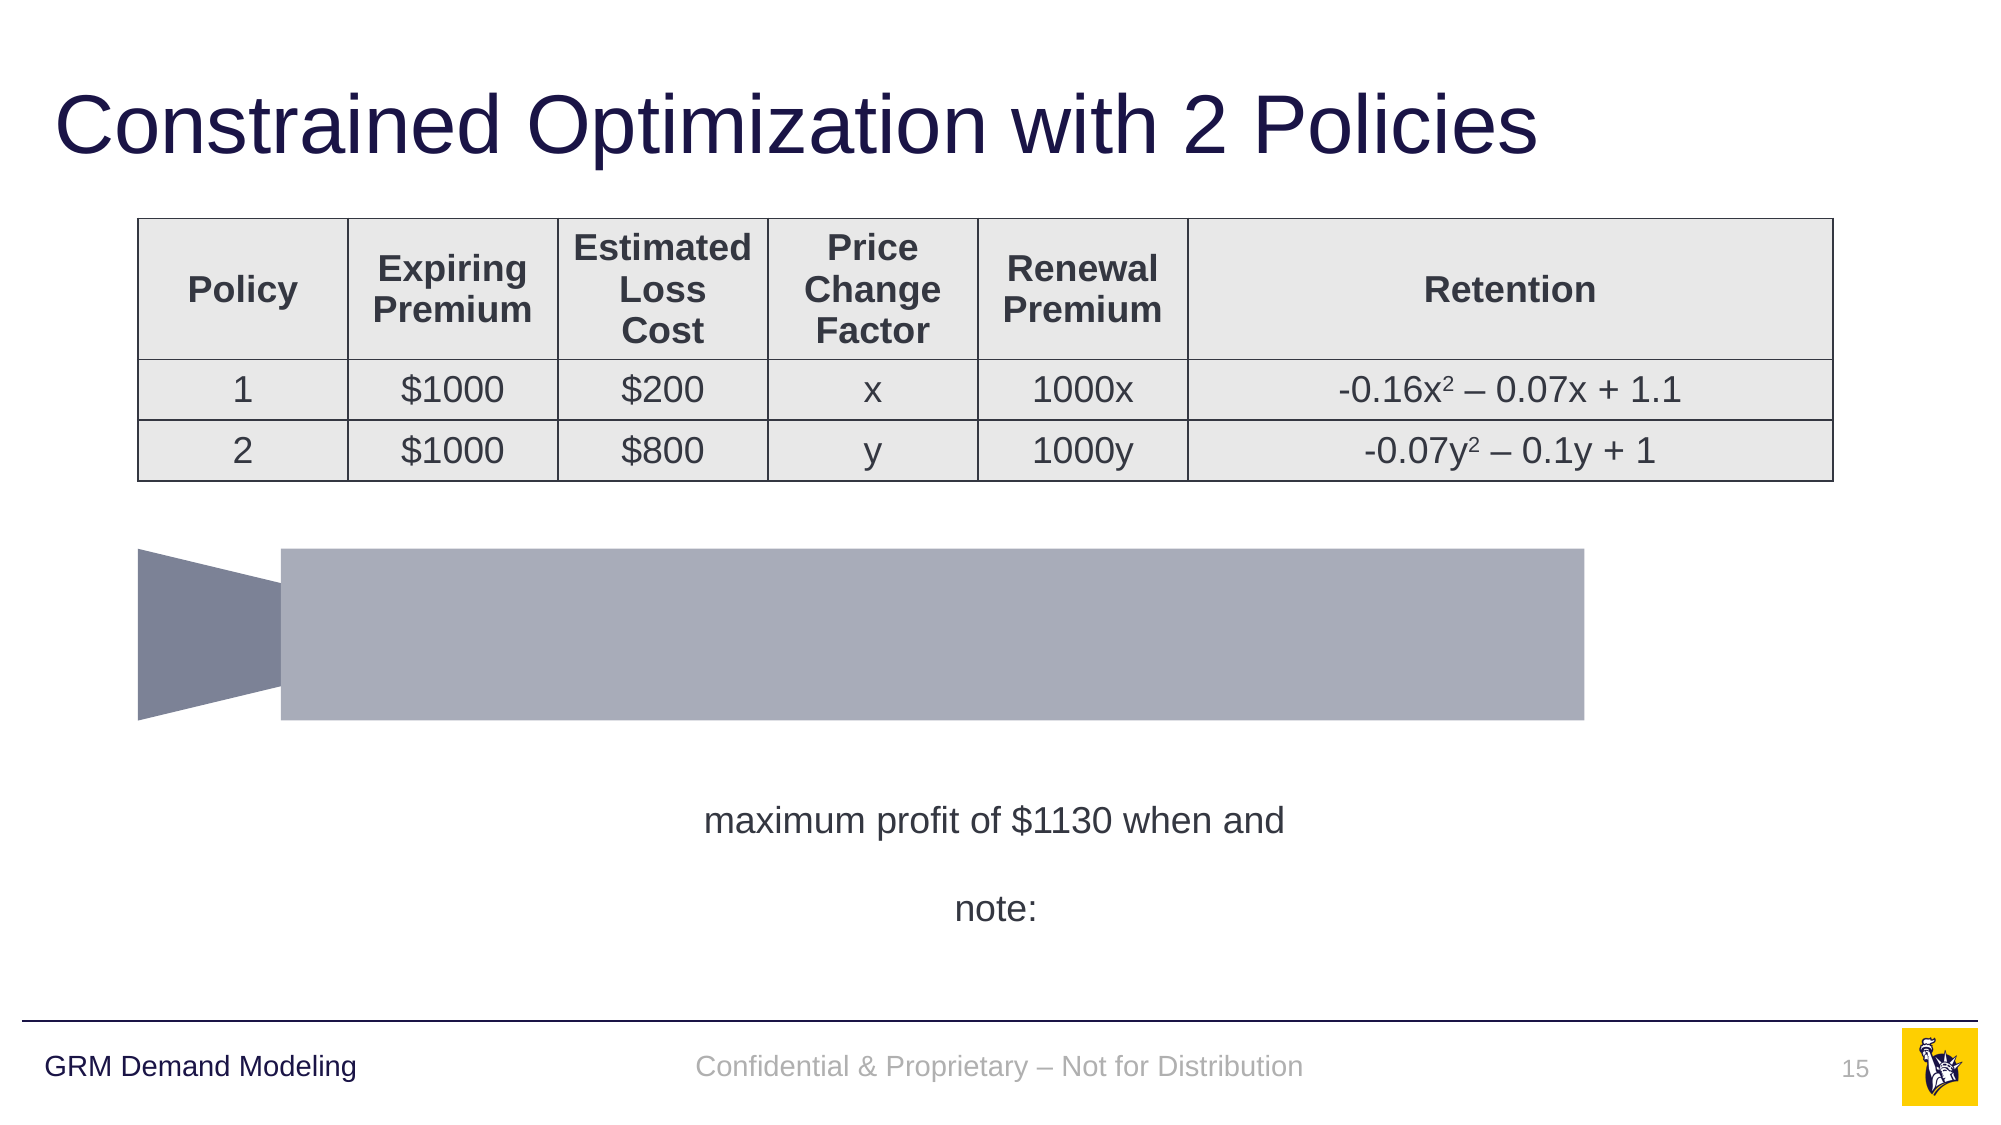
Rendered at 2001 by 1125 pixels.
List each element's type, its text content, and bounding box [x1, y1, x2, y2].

table_header Expiring Premium [349, 219, 557, 359]
table_header Policy [139, 219, 347, 359]
table_header Renewal Premium [979, 219, 1187, 359]
table_header Price Change Factor [769, 219, 977, 359]
table_cell 2 [139, 421, 347, 480]
slide_number 15 [1781, 1045, 1885, 1091]
text_box [280, 548, 1585, 722]
table_cell $200 [559, 360, 767, 419]
picture [1902, 1028, 1978, 1106]
table_cell x [769, 360, 977, 419]
text_box [136, 547, 280, 722]
table_cell -0.16x2 – 0.07x + 1.1 [1189, 360, 1832, 419]
footer Confidential & Proprietary – Not for Distribution [513, 1037, 1487, 1098]
table_header Estimated Loss Cost [559, 219, 767, 359]
table_cell 1 [139, 360, 347, 419]
table_cell $1000 [349, 421, 557, 480]
table_cell 1000y [979, 421, 1187, 480]
table_cell $800 [559, 421, 767, 480]
table_header Retention [1189, 219, 1832, 359]
title Constrained Optimization with 2 Policies [39, 27, 1964, 225]
table_cell -0.07y2 – 0.1y + 1 [1189, 421, 1832, 480]
table_cell $1000 [349, 360, 557, 419]
table_cell y [769, 421, 977, 480]
table_cell 1000x [979, 360, 1187, 419]
